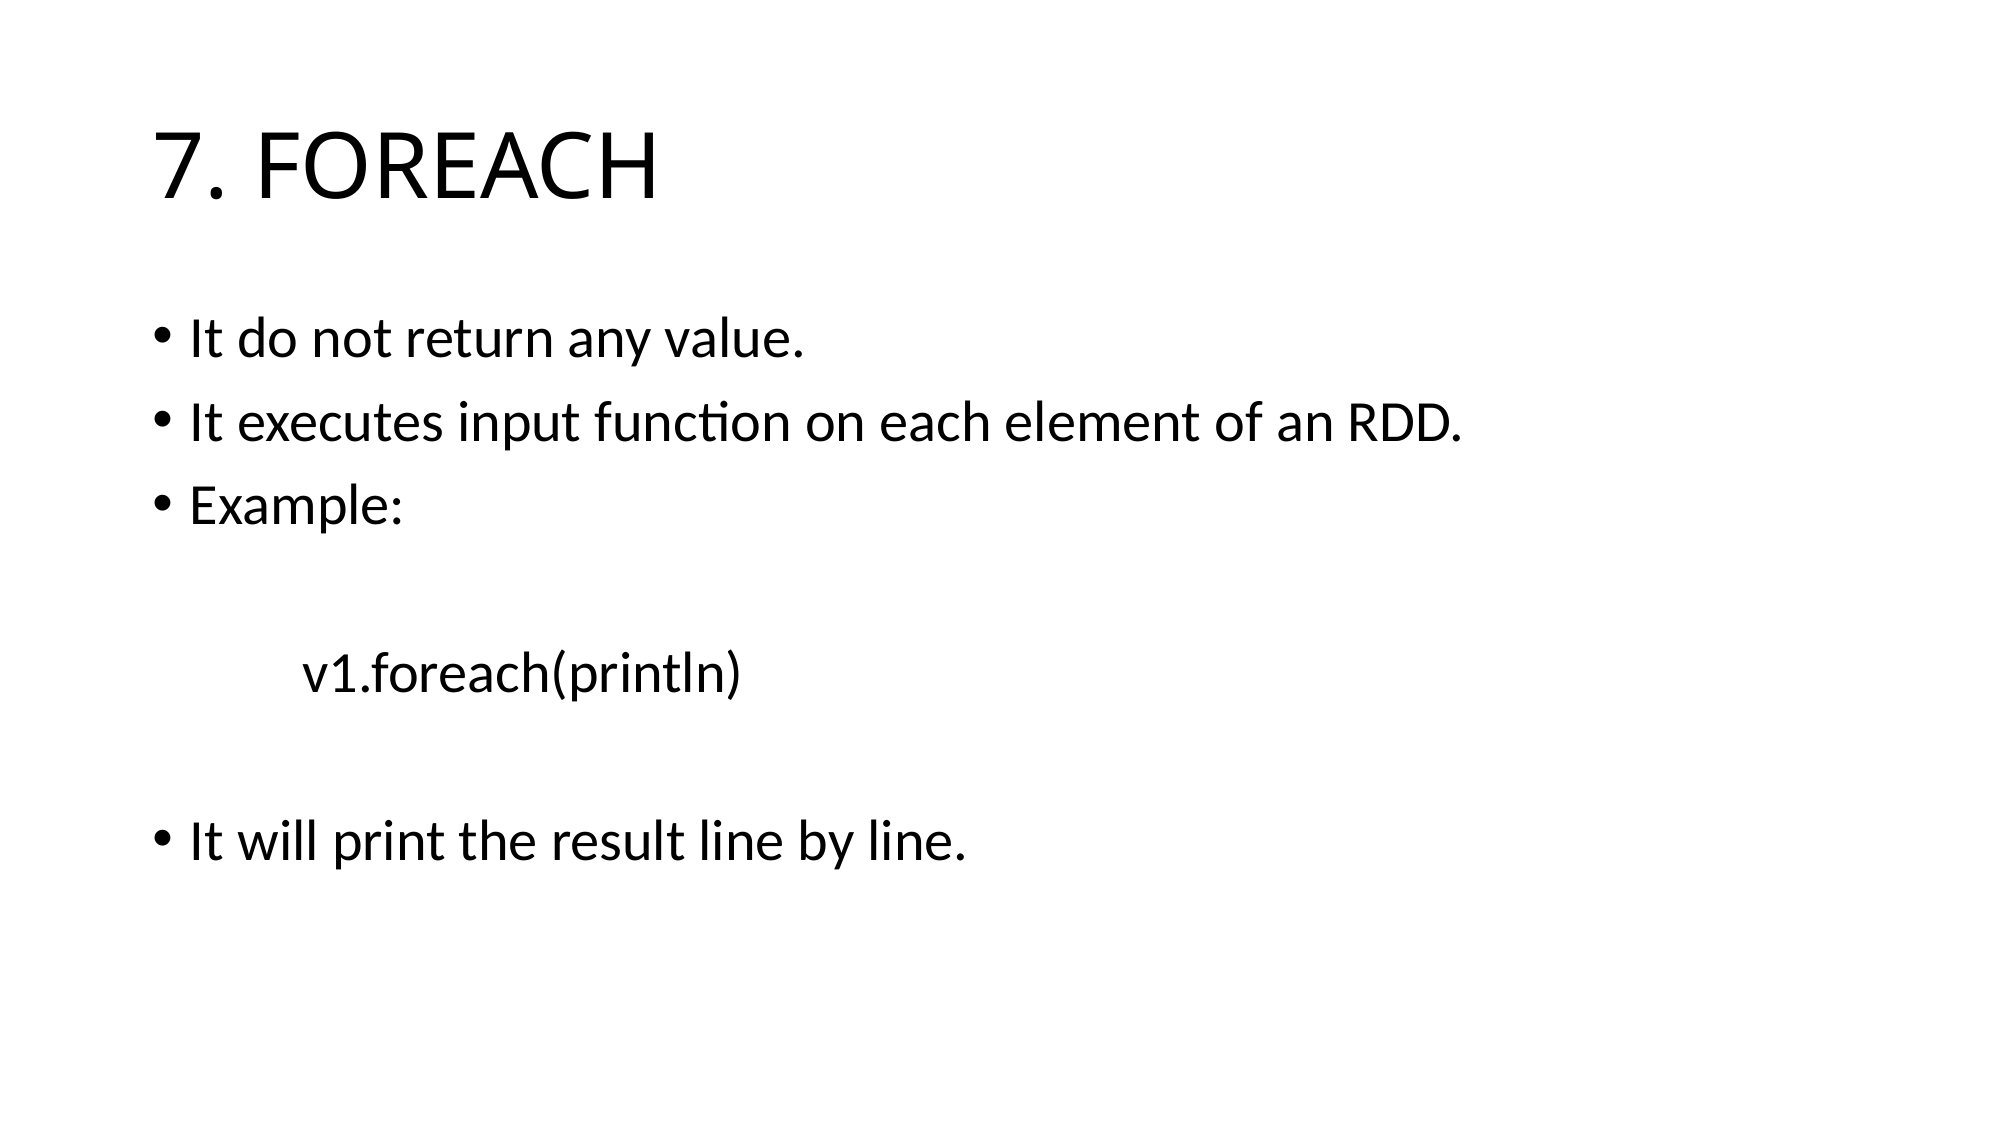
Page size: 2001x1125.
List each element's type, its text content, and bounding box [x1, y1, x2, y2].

list It do not return any value. It executes input function on each element of an RDD. Example: v1.foreach(println) It will print the result line by line. [137, 299, 1863, 1014]
title 7. FOREACH [137, 59, 1863, 278]
